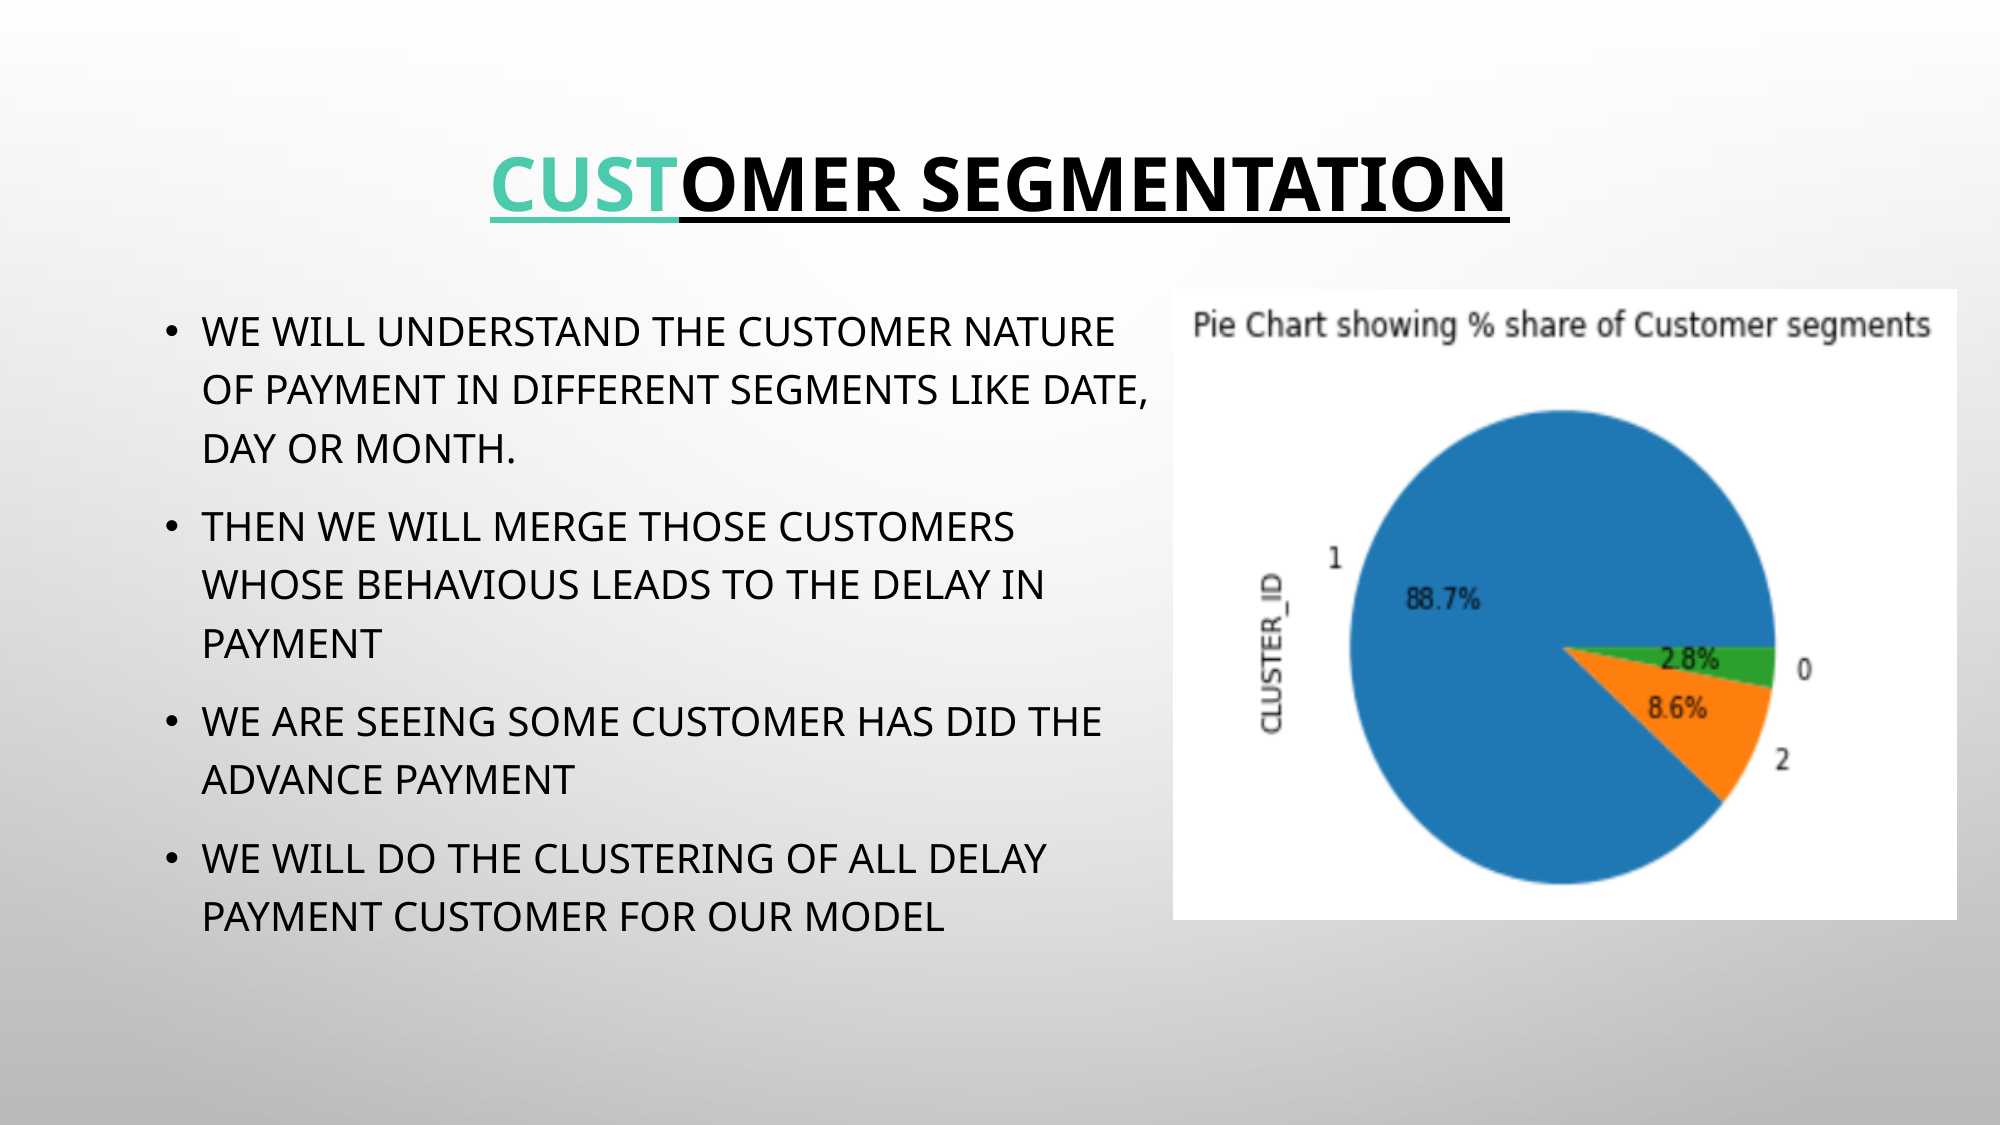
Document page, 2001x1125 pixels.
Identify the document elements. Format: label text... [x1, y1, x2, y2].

title Customer Segmentation [149, 101, 1851, 289]
list We will understand the customer nature of payment in different segments like date, day or month. Then we will merge those customers whose behavious leads to the delay in payment We are seeing some customer has did the advance payment We will do the clustering of all delay payment customer for our model [149, 289, 1174, 950]
picture [0, 0, 2000, 1125]
